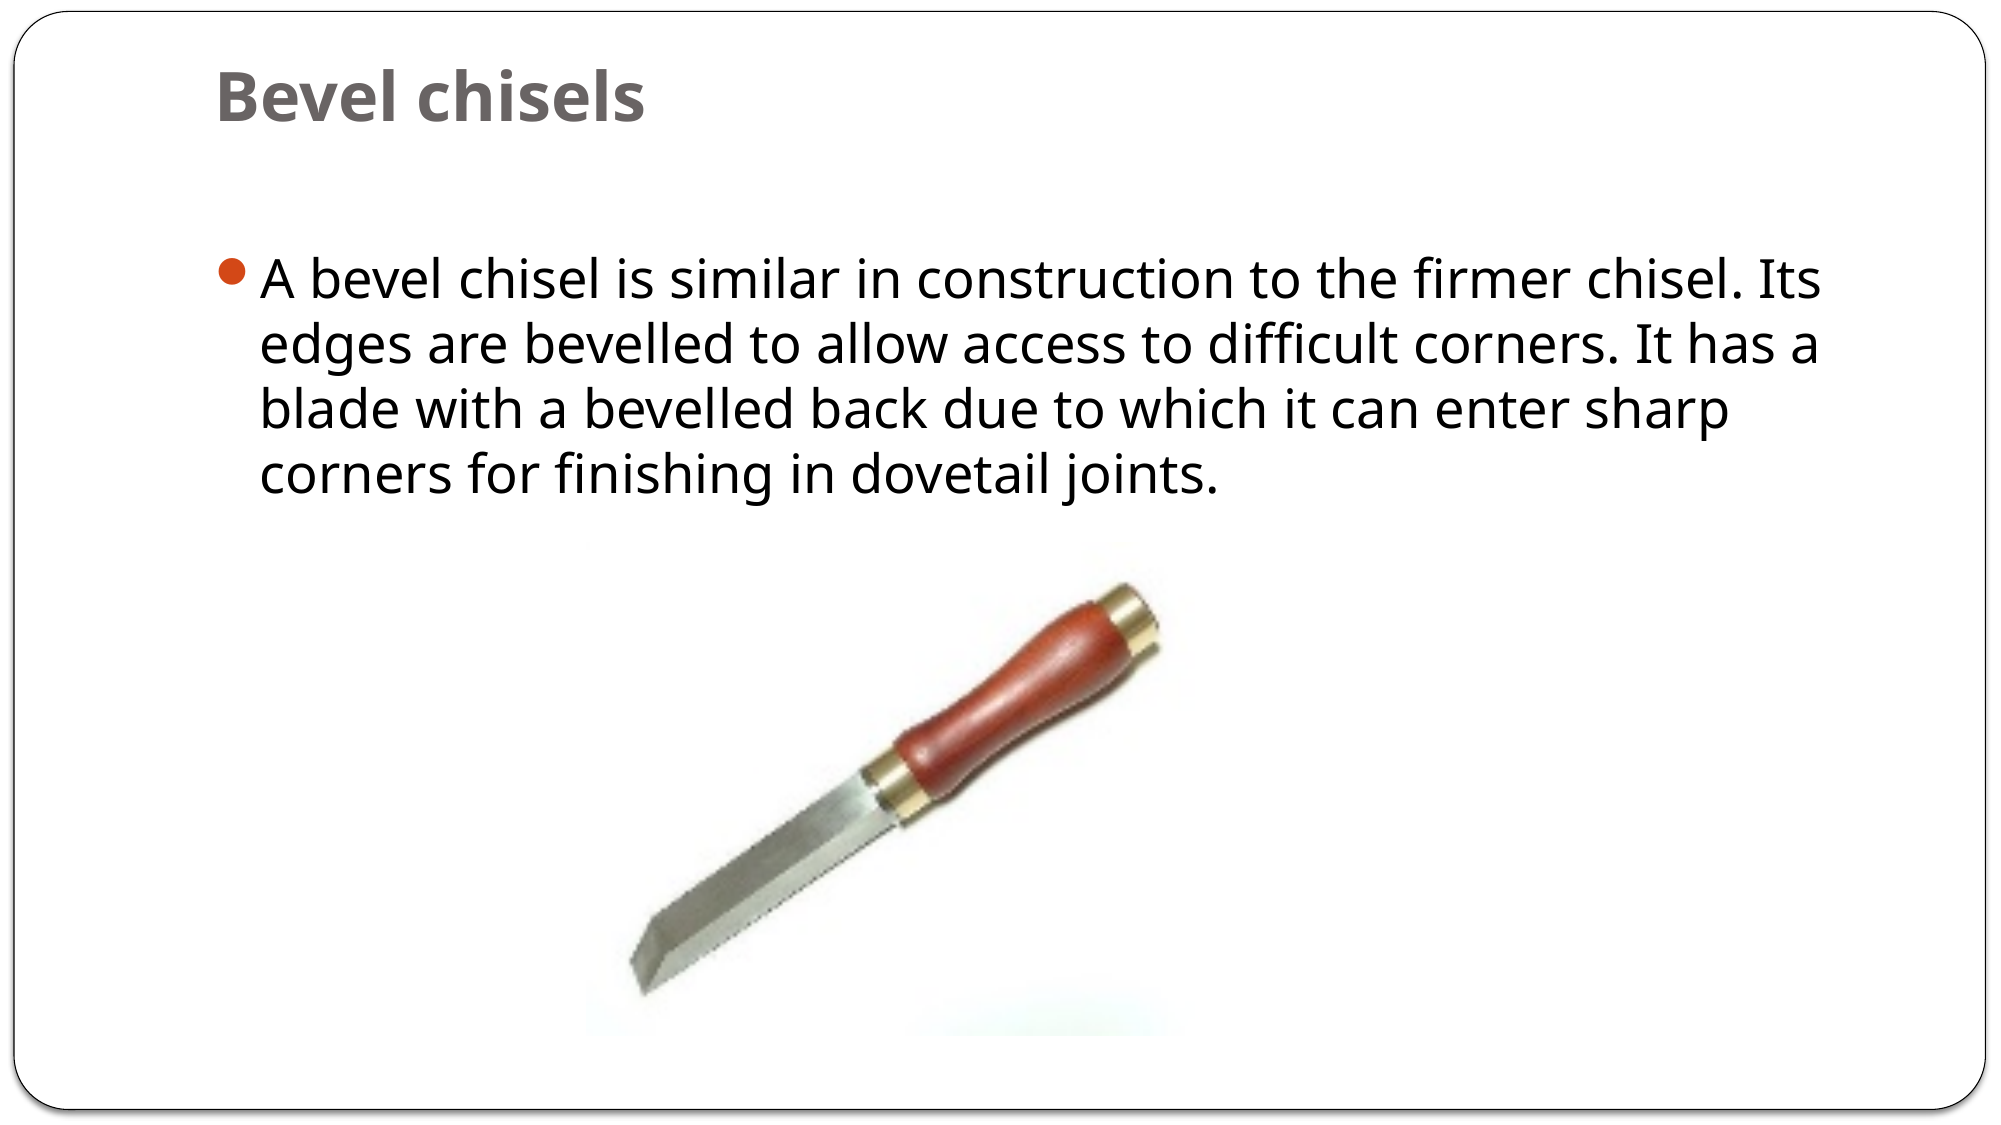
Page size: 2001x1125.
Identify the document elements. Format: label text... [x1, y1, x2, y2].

title Bevel chisels [200, 45, 1900, 233]
picture [586, 541, 1219, 1036]
list A bevel chisel is similar in construction to the firmer chisel. Its edges are bevelled to allow access to difficult corners. It has a blade with a bevelled back due to which it can enter sharp corners for finishing in dovetail joints. [200, 237, 1900, 988]
